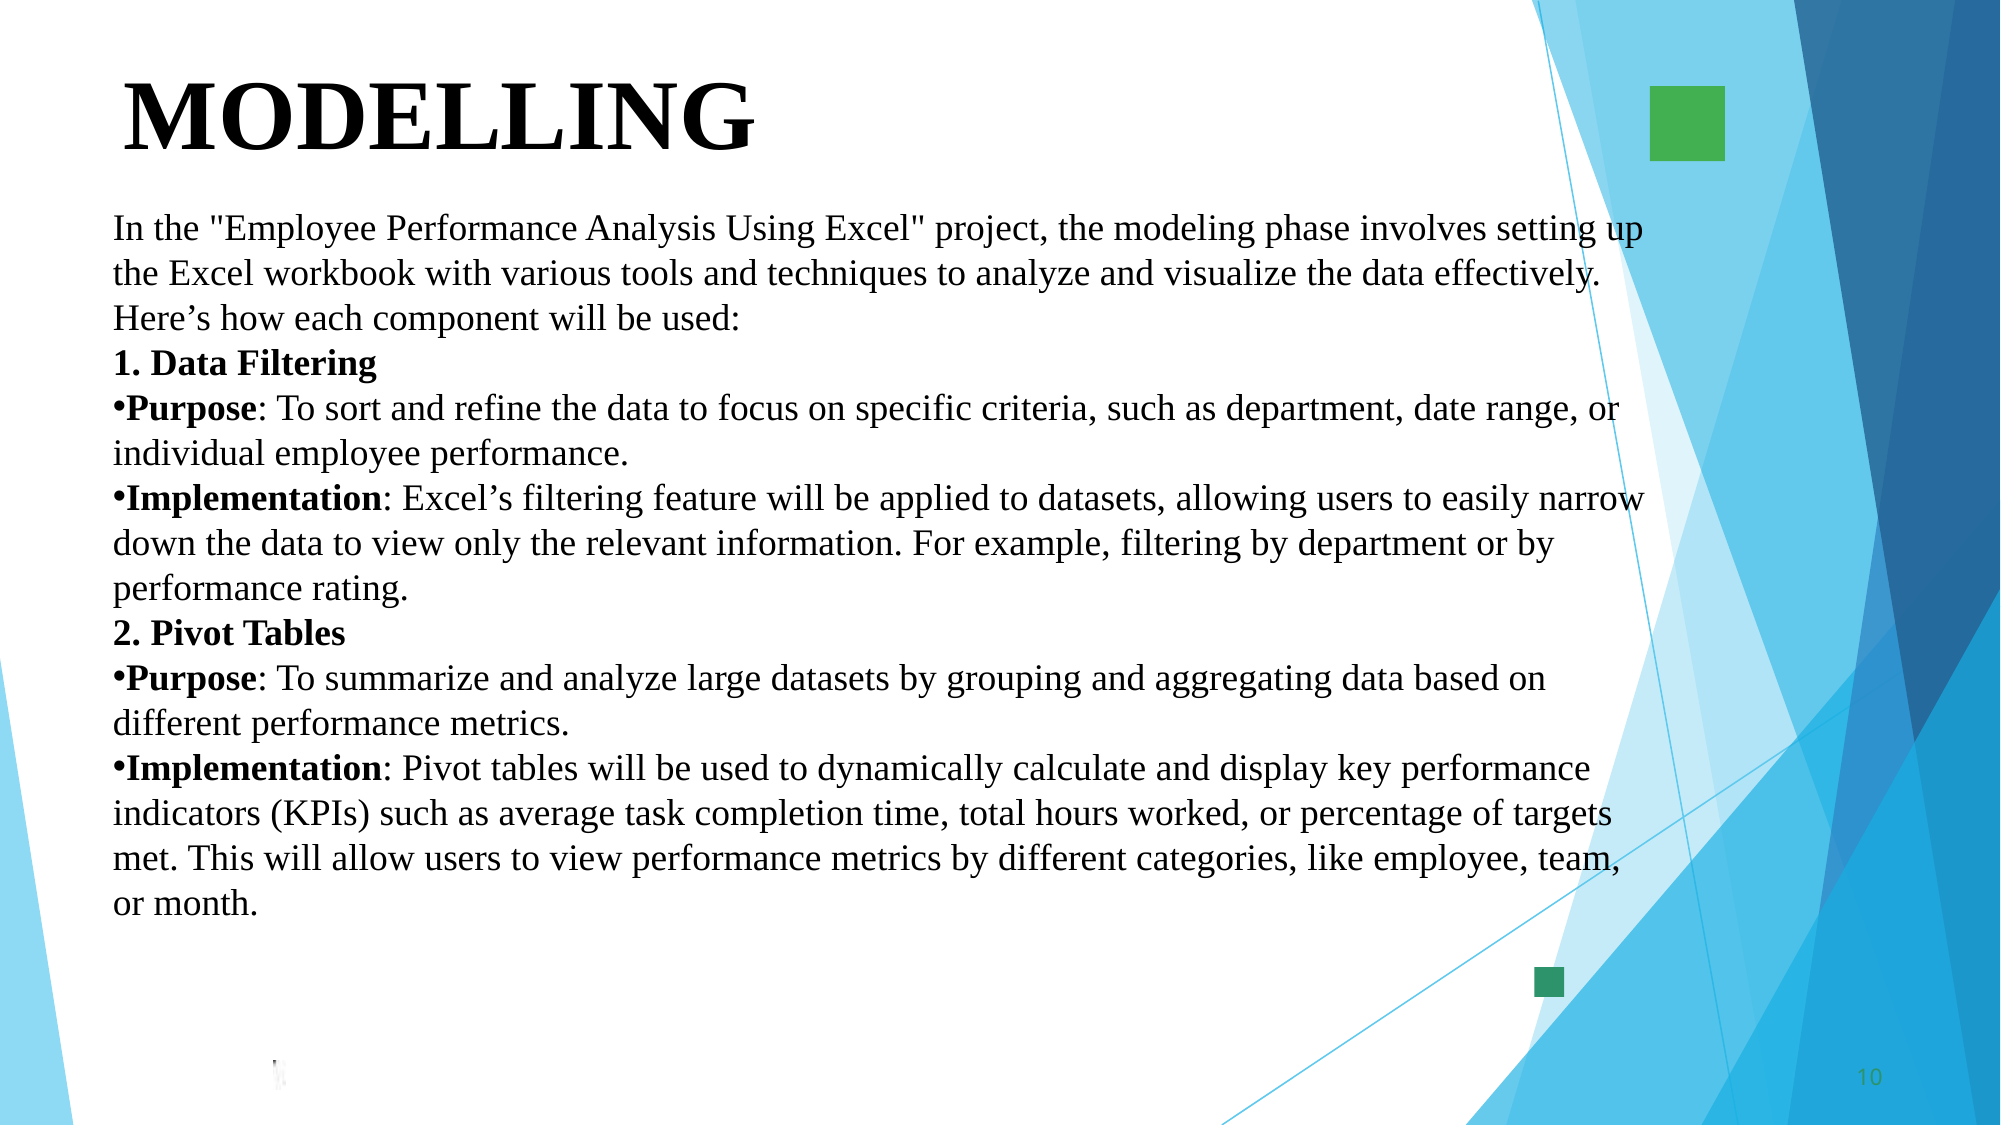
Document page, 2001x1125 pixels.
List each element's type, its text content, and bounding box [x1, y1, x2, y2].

text_box In the "Employee Performance Analysis Using Excel" project, the modeling phase involves setting up the Excel workbook with various tools and techniques to analyze and visualize the data effectively. Here’s how each component will be used: 1. Data Filtering Purpose: To sort and refine the data to focus on specific criteria, such as department, date range, or individual employee performance. Implementation: Excel’s filtering feature will be applied to datasets, allowing users to easily narrow down the data to view only the relevant information. For example, filtering by department or by performance rating. 2. Pivot Tables Purpose: To summarize and analyze large datasets by grouping and aggregating data based on different performance metrics. Implementation: Pivot tables will be used to dynamically calculate and display key performance indicators (KPIs) such as average task completion time, total hours worked, or percentage of targets met. This will allow users to view performance metrics by different categories, like employee, team, or month. [98, 195, 1674, 931]
picture [273, 1060, 287, 1091]
text_box 10 [1849, 1061, 1888, 1095]
text_box MODELLING [121, 47, 1650, 170]
text_box [1649, 86, 1725, 162]
text_box [1534, 967, 1565, 997]
